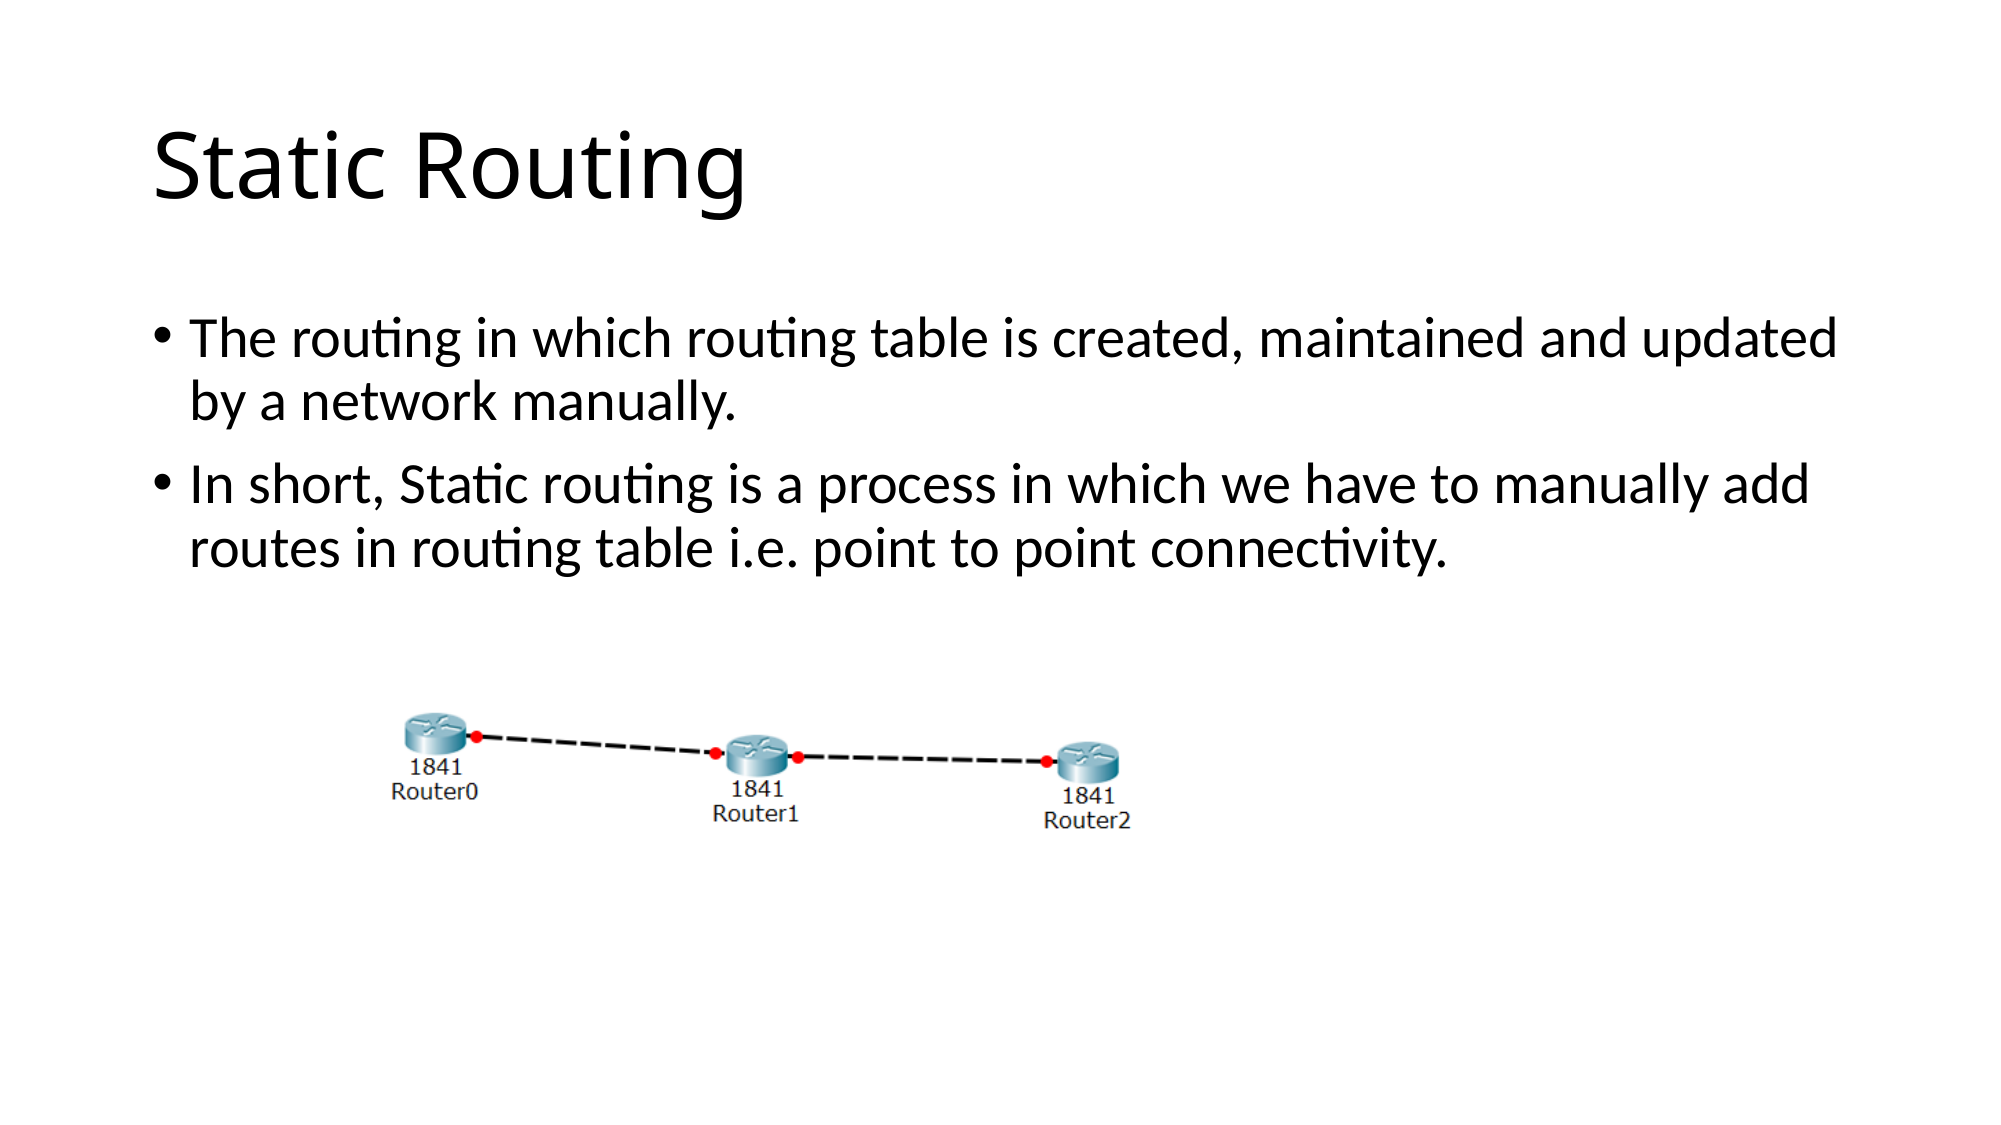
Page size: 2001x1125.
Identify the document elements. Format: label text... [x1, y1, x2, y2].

picture [161, 588, 1804, 1071]
list The routing in which routing table is created, maintained and updated by a network manually. In short, Static routing is a process in which we have to manually add routes in routing table i.e. point to point connectivity. [137, 299, 1863, 1014]
title Static Routing [137, 59, 1863, 278]
